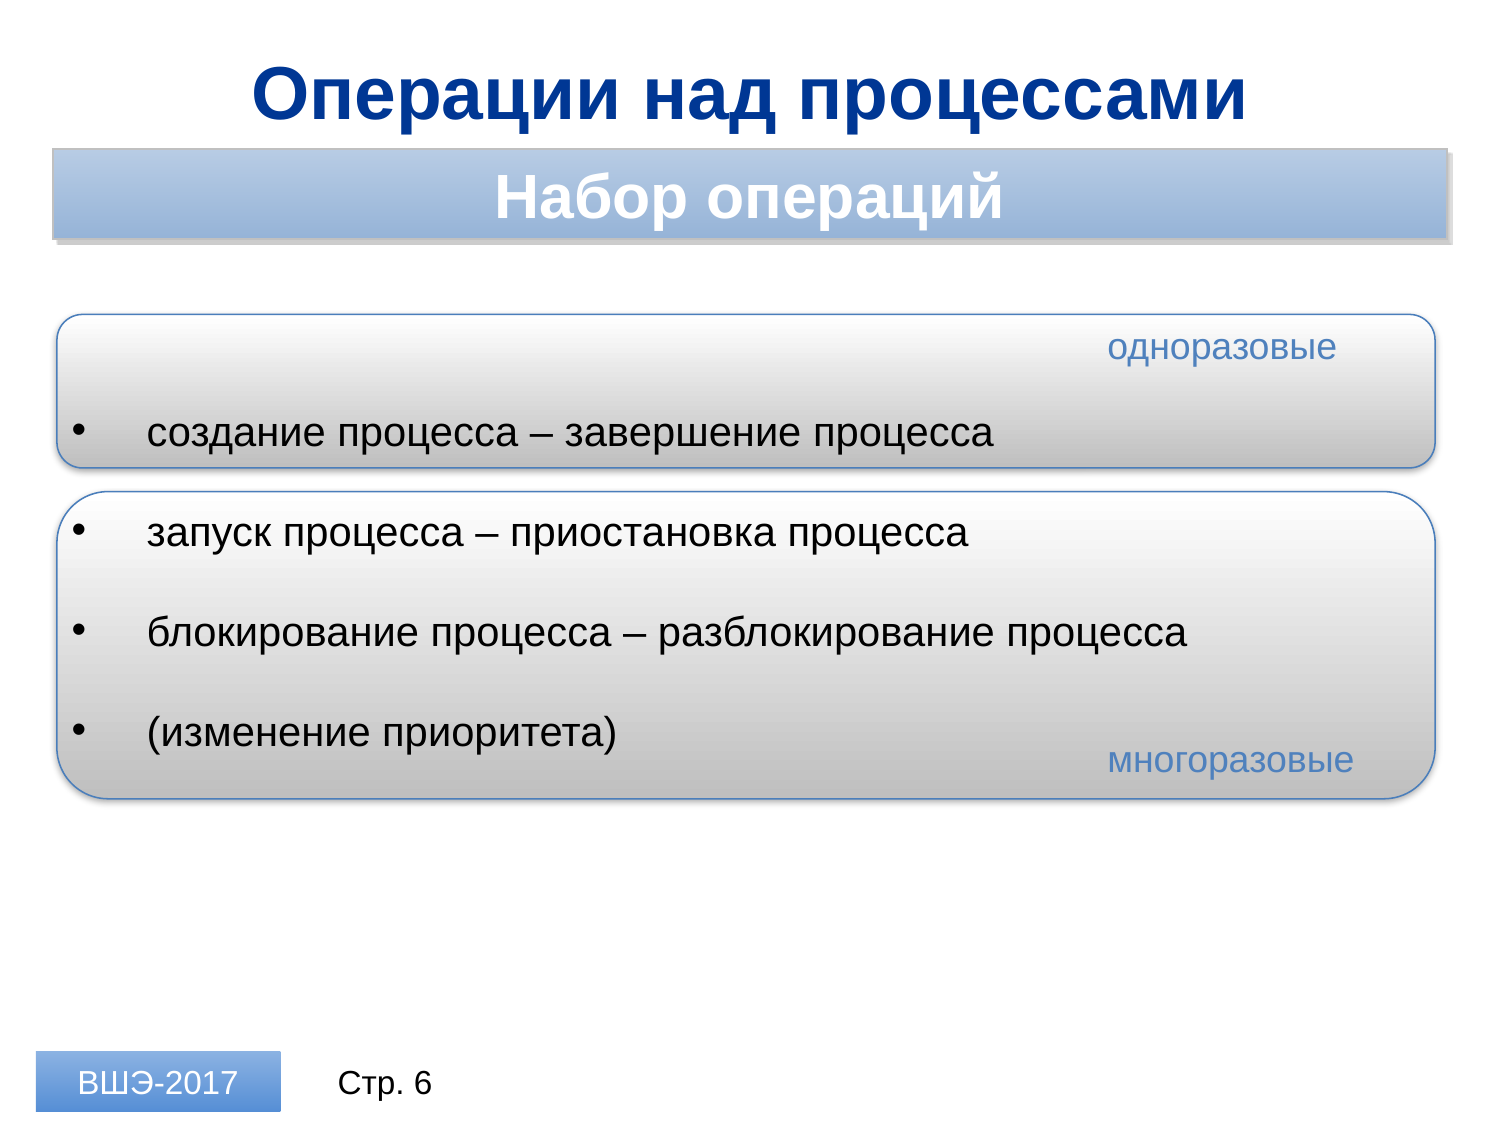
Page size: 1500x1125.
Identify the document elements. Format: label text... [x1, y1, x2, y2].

text_box одноразовые [1092, 314, 1377, 375]
text_box [58, 762, 1434, 800]
slide_number Стр. 6 [303, 1051, 467, 1112]
text_box Набор операций [53, 149, 1447, 239]
text_box [56, 313, 1436, 397]
text_box многоразовые [1092, 727, 1377, 788]
footer ВШЭ-2017 [35, 1051, 281, 1112]
text_box создание процесса – завершение процесса запуск процесса – приостановка процесса блокирование процесса – разблокирование процесса (изменение приоритета) [56, 397, 1447, 762]
title Операции над процессами [52, 38, 1448, 141]
